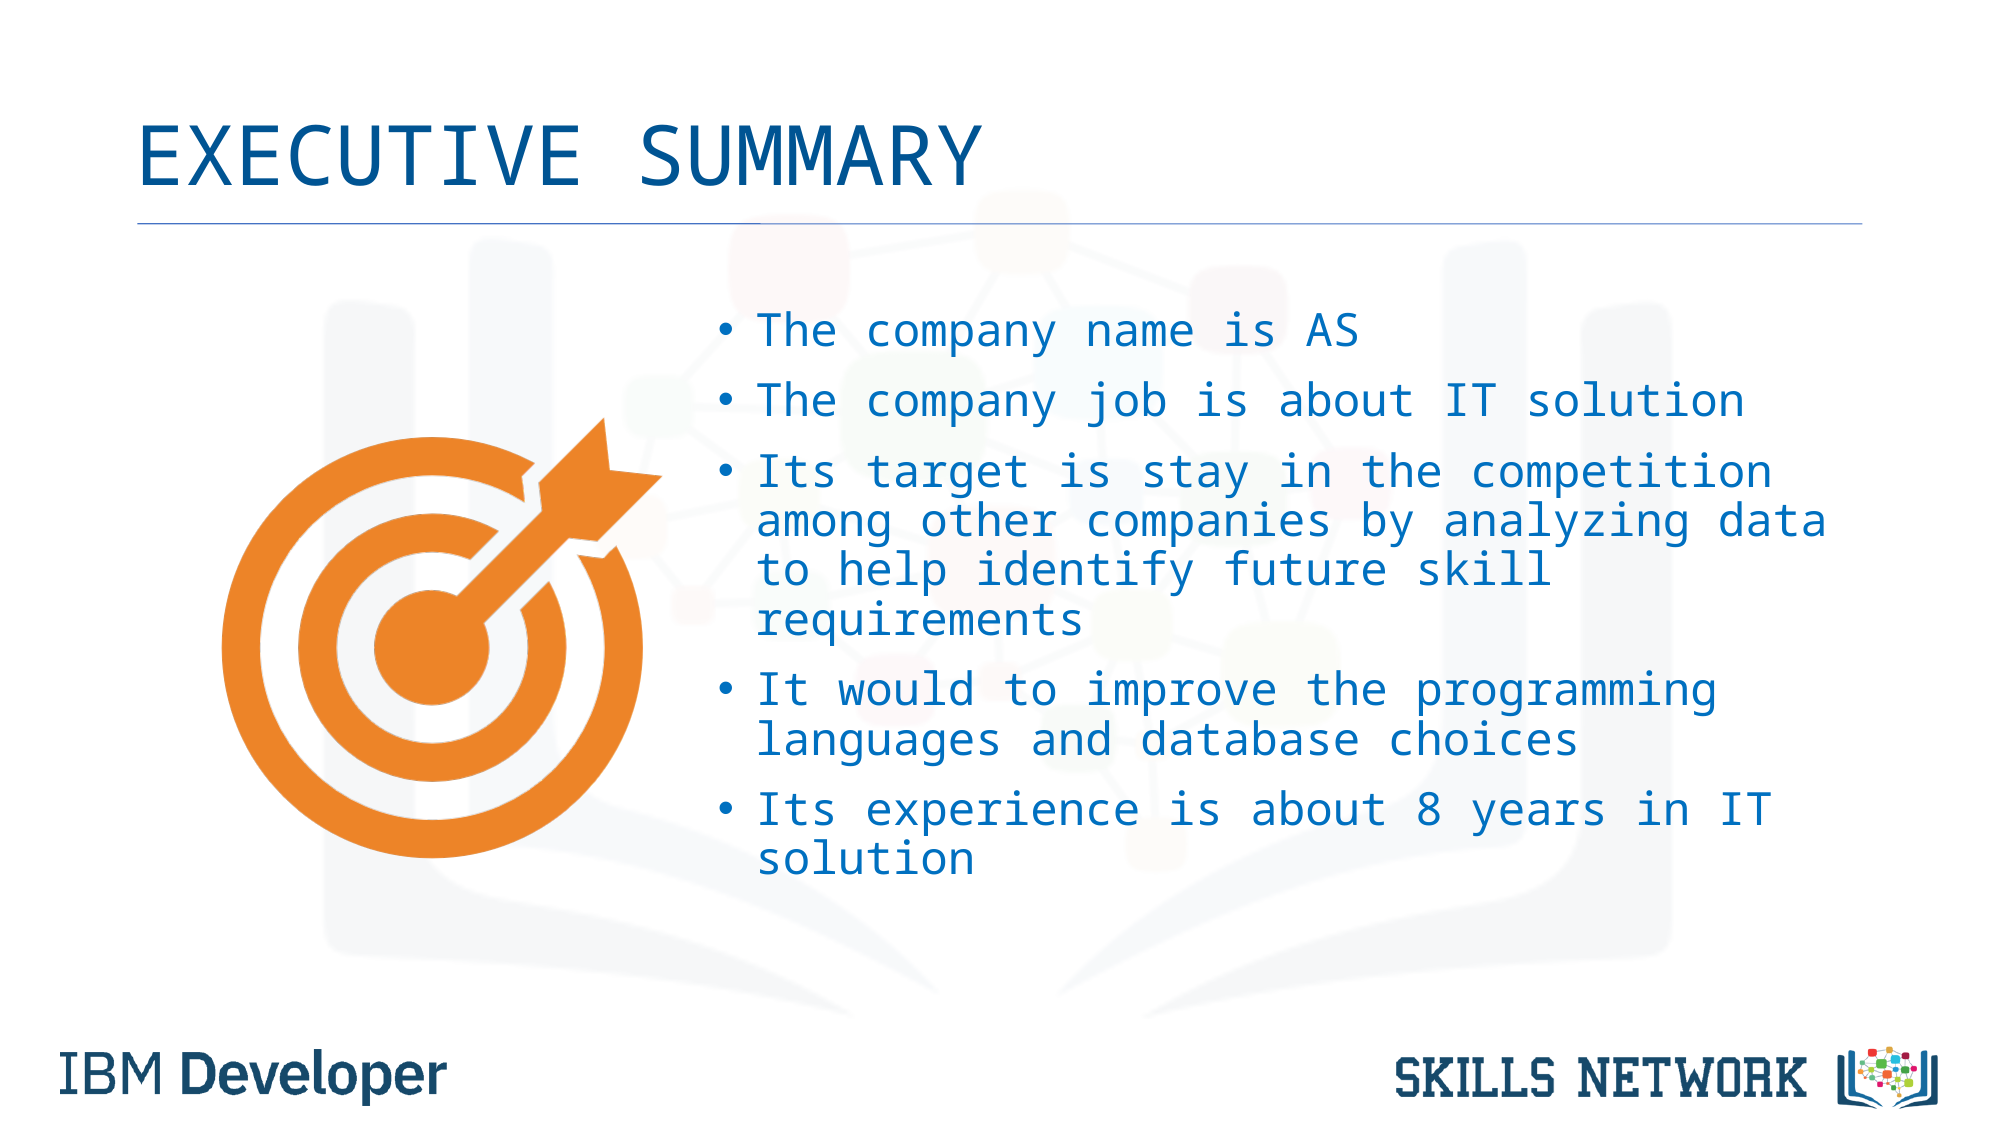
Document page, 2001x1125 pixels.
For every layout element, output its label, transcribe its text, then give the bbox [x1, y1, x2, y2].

list The company name is AS The company job is about IT solution Its target is stay in the competition among other companies by analyzing data to help identify future skill requirements It would to improve the programming languages and database choices Its experience is about 8 years in IT solution [702, 299, 1863, 1032]
picture [55, 1045, 459, 1108]
title EXECUTIVE SUMMARY [120, 50, 1526, 268]
picture [1390, 1045, 1945, 1111]
picture [178, 377, 703, 902]
